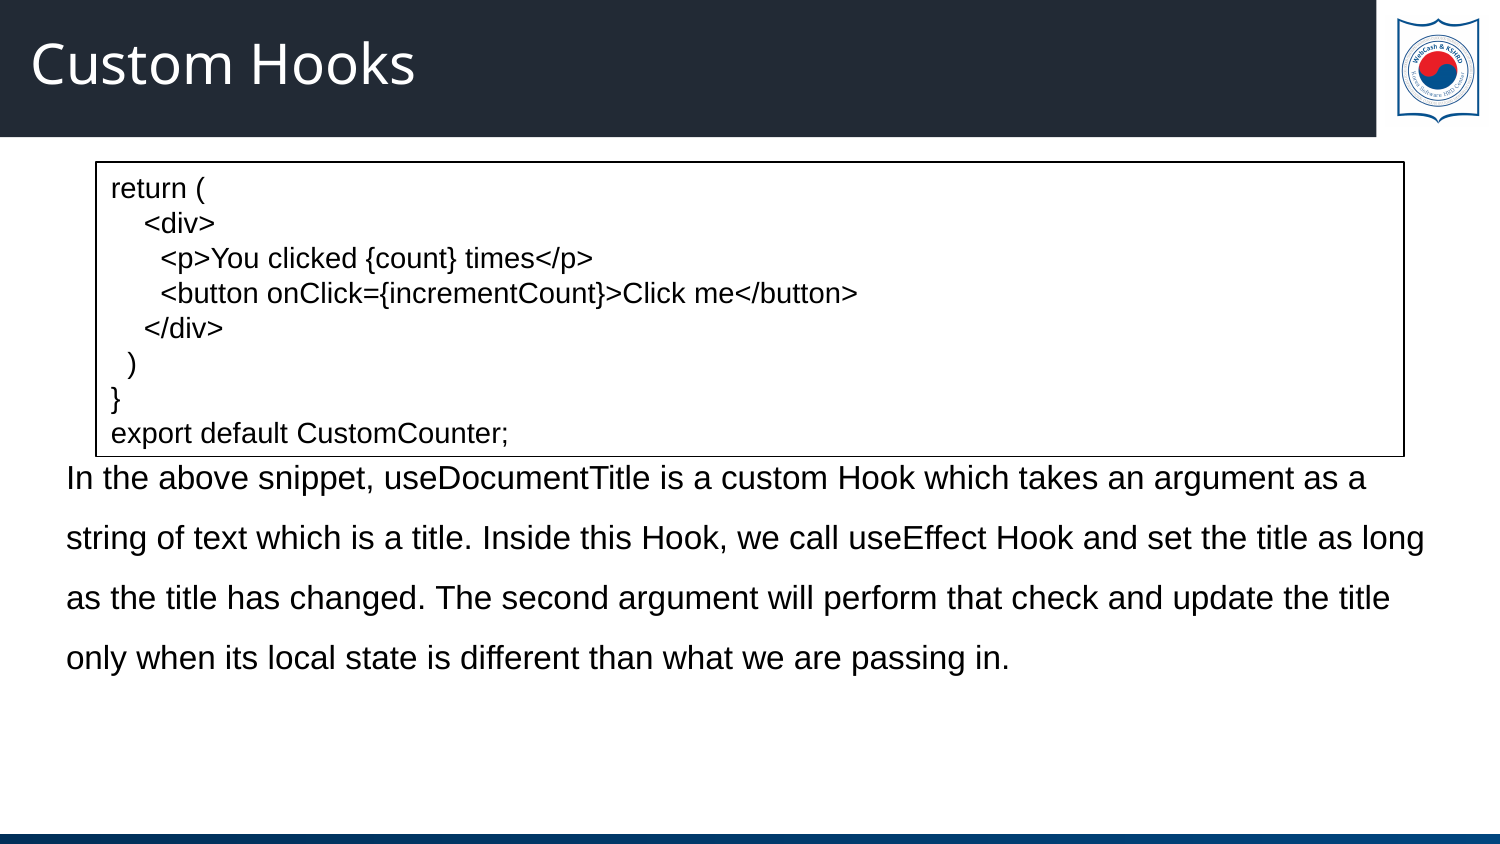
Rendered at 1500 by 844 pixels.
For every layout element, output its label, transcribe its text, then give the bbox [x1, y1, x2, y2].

text_box return ( <div> <p>You clicked {count} times</p> <button onClick={incrementCount}>Click me</button> </div> ) } export default CustomCounter; [95, 161, 1404, 457]
list In the above snippet, useDocumentTitle is a custom Hook which takes an argument as a string of text which is a title. Inside this Hook, we call useEffect Hook and set the title as long as the title has changed. The second argument will perform that check and update the title only when its local state is different than what we are passing in. [51, 161, 1449, 829]
picture [1385, 15, 1489, 127]
title Custom Hooks [19, 15, 1360, 118]
